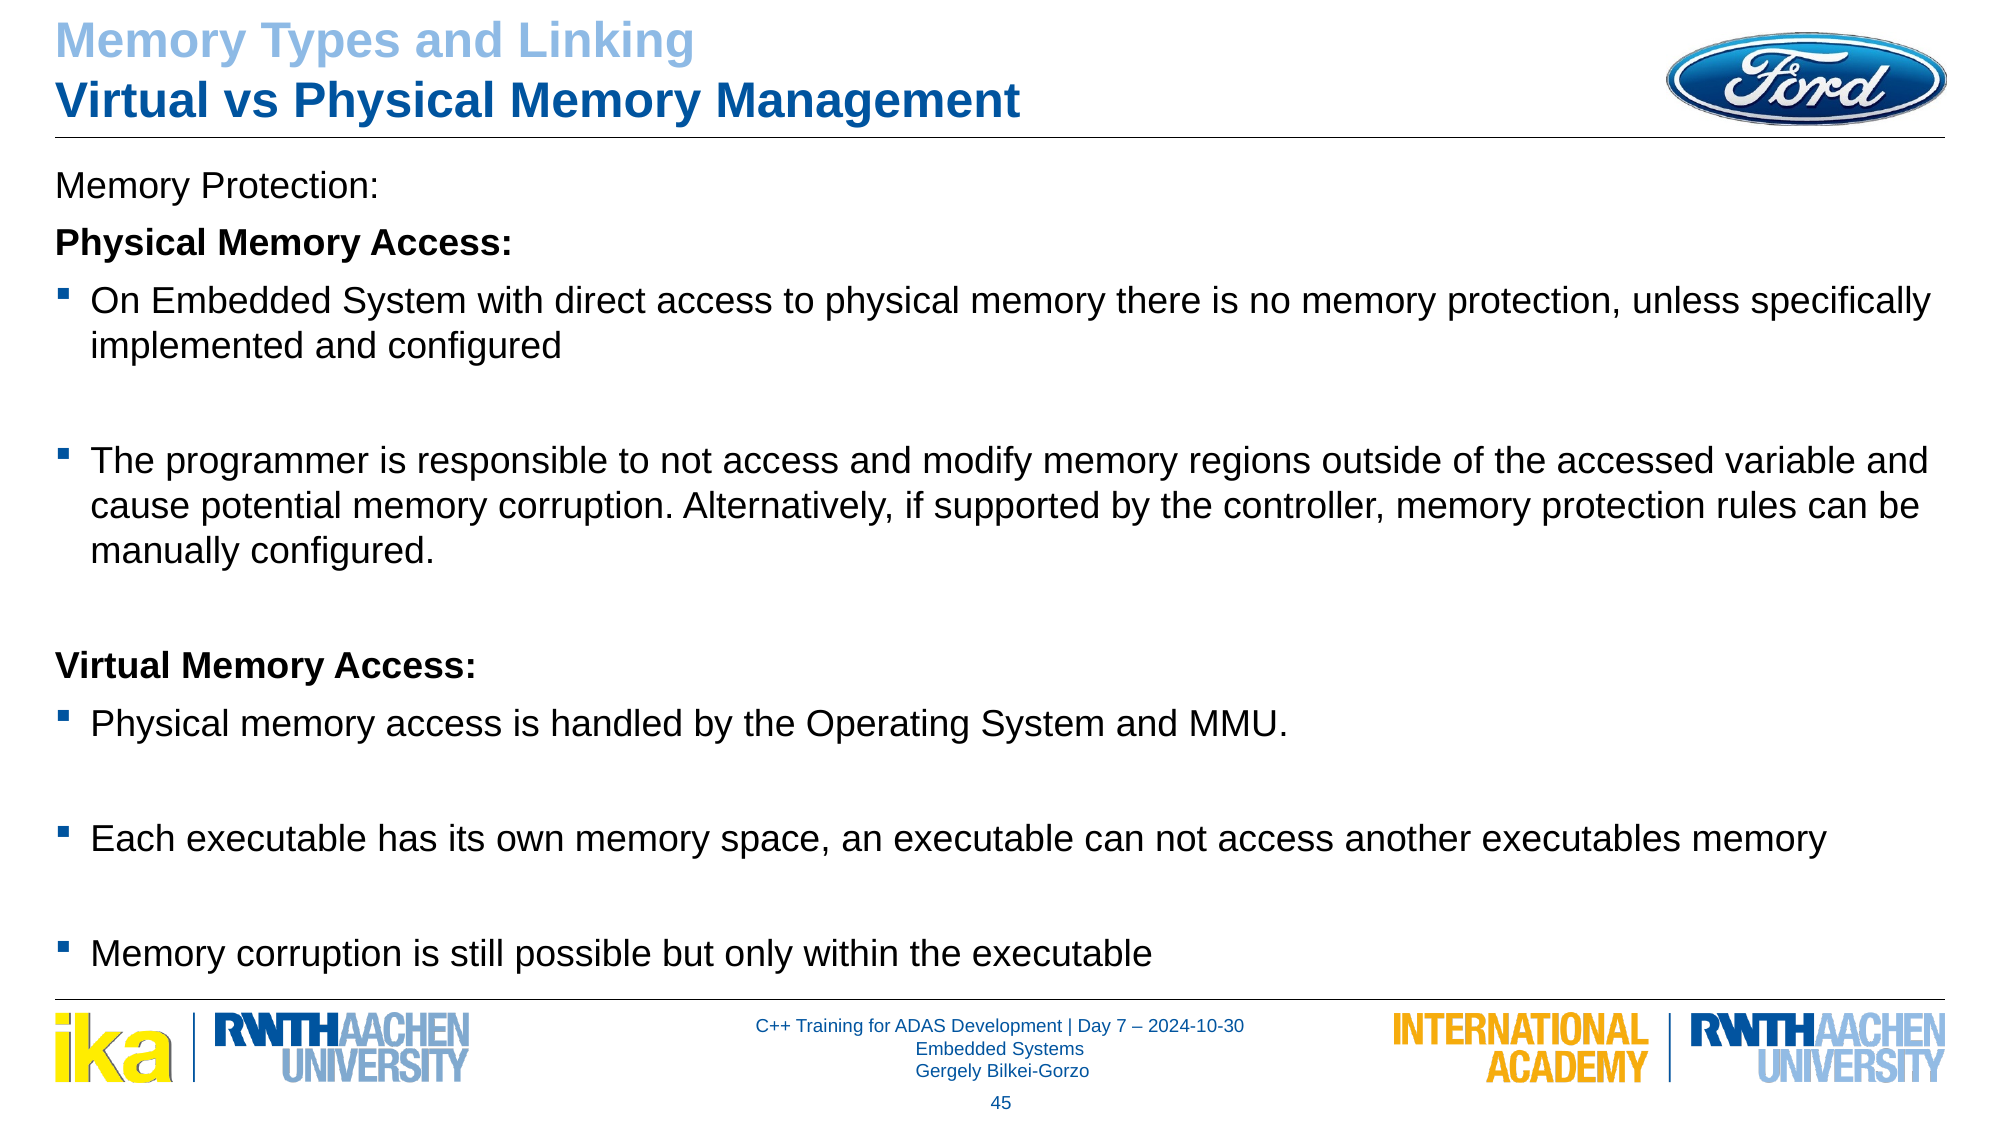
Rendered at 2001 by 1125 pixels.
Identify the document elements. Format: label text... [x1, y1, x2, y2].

slide_number 45 [962, 1082, 1040, 1122]
list Memory Protection: Physical Memory Access: On Embedded System with direct access to physical memory there is no memory protection, unless specifically implemented and configured The programmer is responsible to not access and modify memory regions outside of the accessed variable and cause potential memory corruption. Alternatively, if supported by the controller, memory protection rules can be manually configured. Virtual Memory Access: Physical memory access is handled by the Operating System and MMU. Each executable has its own memory space, an executable can not access another executables memory Memory corruption is still possible but only within the executable [54, 160, 1945, 976]
list Memory Types and Linking Virtual vs Physical Memory Management [55, 7, 1945, 129]
picture [55, 1012, 469, 1083]
picture [1394, 1012, 1945, 1083]
